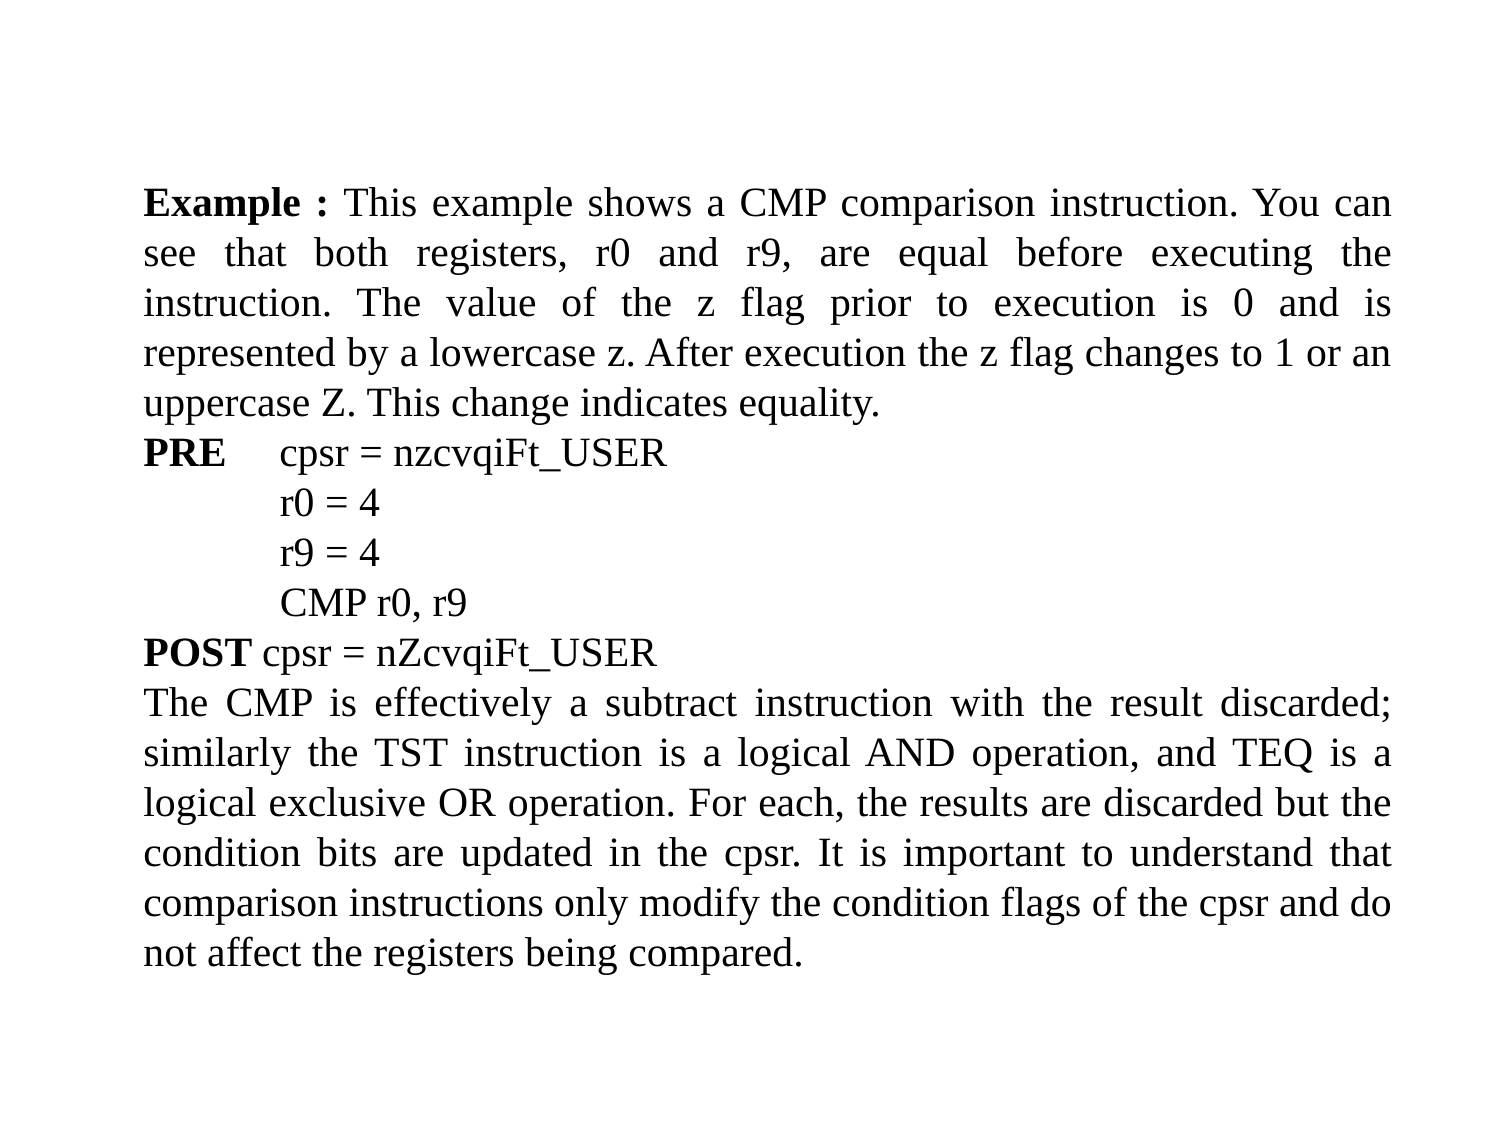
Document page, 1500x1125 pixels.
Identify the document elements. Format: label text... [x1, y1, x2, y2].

text_box Example : This example shows a CMP comparison instruction. You can see that both registers, r0 and r9, are equal before executing the instruction. The value of the z flag prior to execution is 0 and is represented by a lowercase z. After execution the z flag changes to 1 or an uppercase Z. This change indicates equality. PRE cpsr = nzcvqiFt_USER r0 = 4 r9 = 4 CMP r0, r9 POST cpsr = nZcvqiFt_USER The CMP is effectively a subtract instruction with the result discarded; similarly the TST instruction is a logical AND operation, and TEQ is a logical exclusive OR operation. For each, the results are discarded but the condition bits are updated in the cpsr. It is important to understand that comparison instructions only modify the condition flags of the cpsr and do not affect the registers being compared. [128, 167, 1408, 983]
